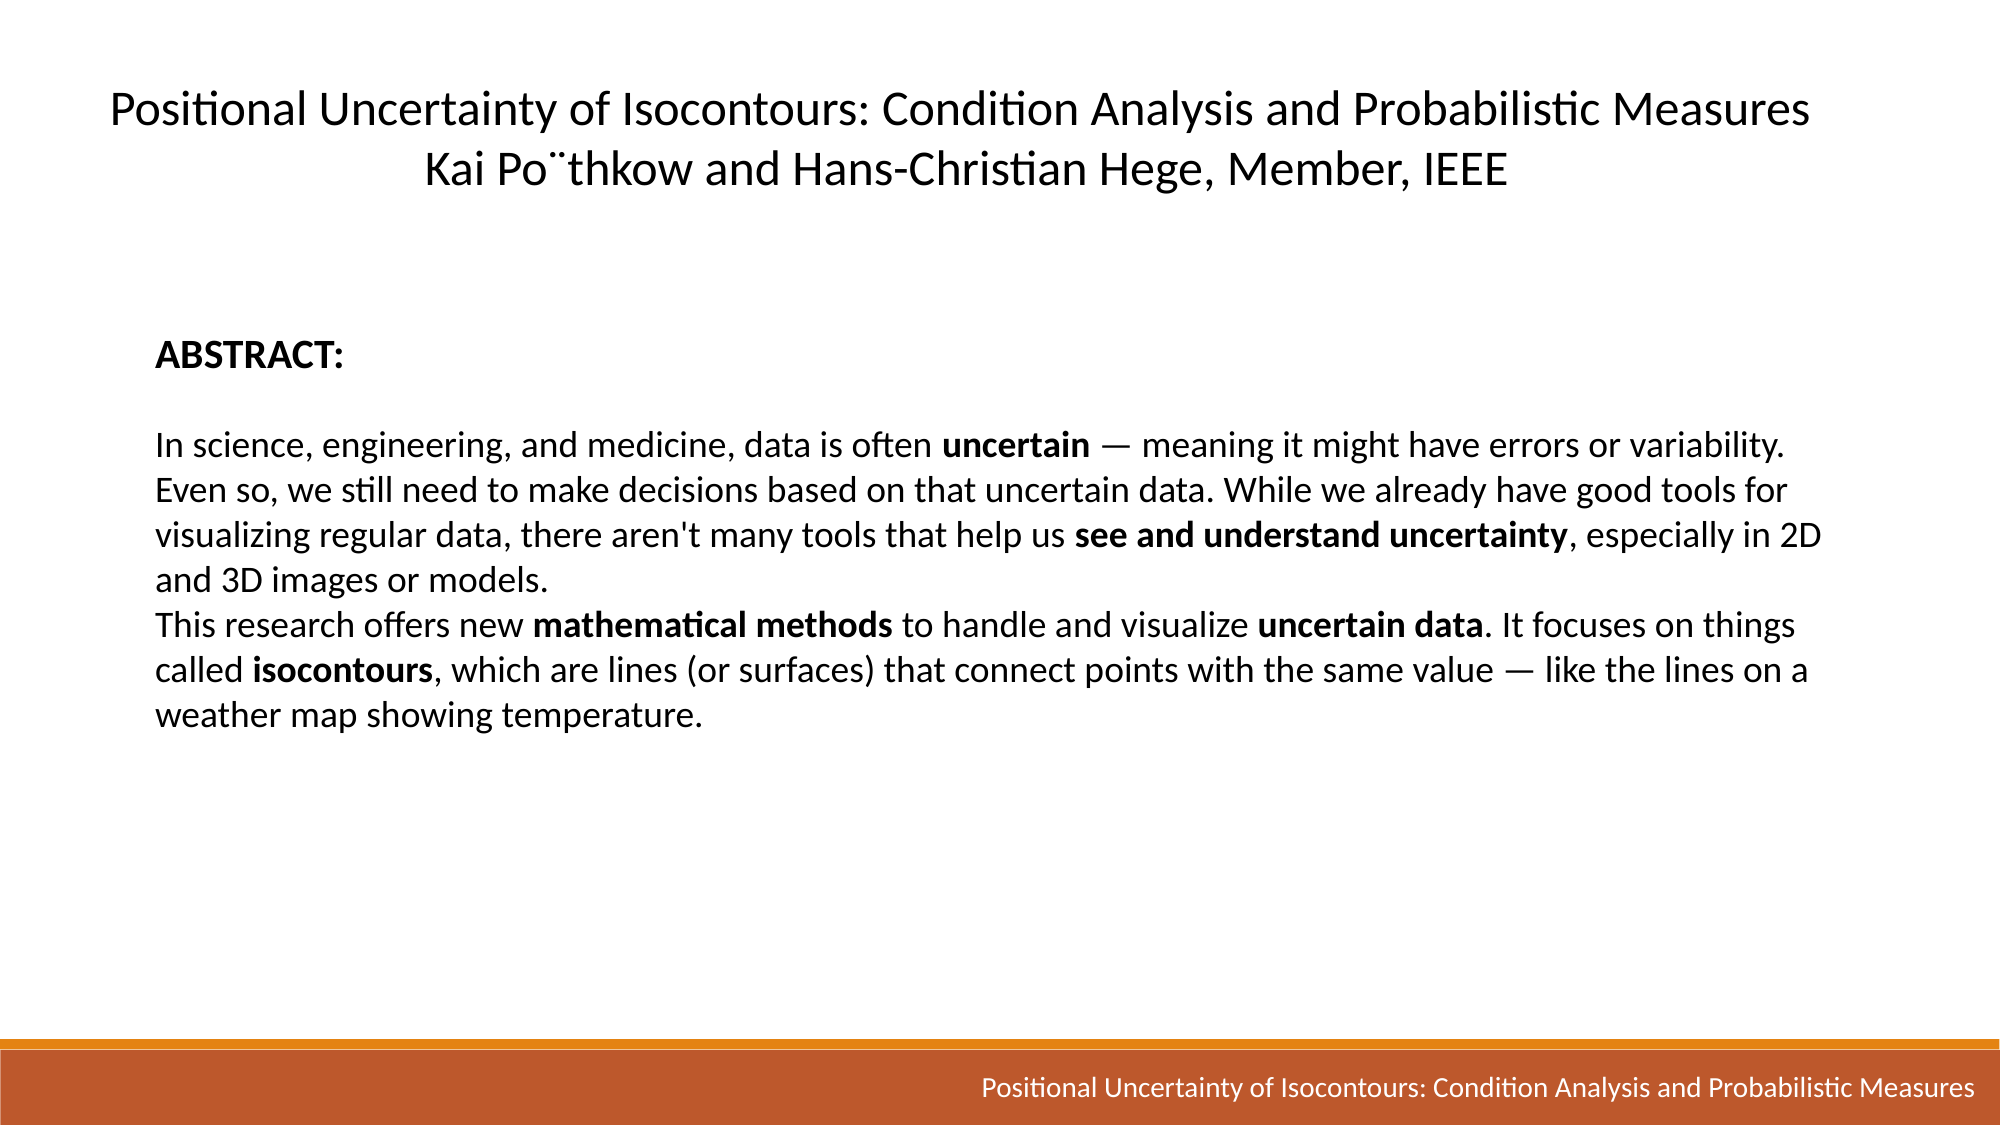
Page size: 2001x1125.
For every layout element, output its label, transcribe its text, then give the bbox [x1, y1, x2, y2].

text_box In science, engineering, and medicine, data is often uncertain — meaning it might have errors or variability. Even so, we still need to make decisions based on that uncertain data. While we already have good tools for visualizing regular data, there aren't many tools that help us see and understand uncertainty, especially in 2D and 3D images or models. This research offers new mathematical methods to handle and visualize uncertain data. It focuses on things called isocontours, which are lines (or surfaces) that connect points with the same value — like the lines on a weather map showing temperature. [140, 412, 1871, 788]
text_box Positional Uncertainty of Isocontours: Condition Analysis and Probabilistic Measures Kai Po¨thkow and Hans-Christian Hege, Member, IEEE [95, 68, 1839, 203]
text_box Positional Uncertainty of Isocontours: Condition Analysis and Probabilistic Measures [966, 1061, 2000, 1125]
text_box ABSTRACT: [140, 319, 402, 385]
